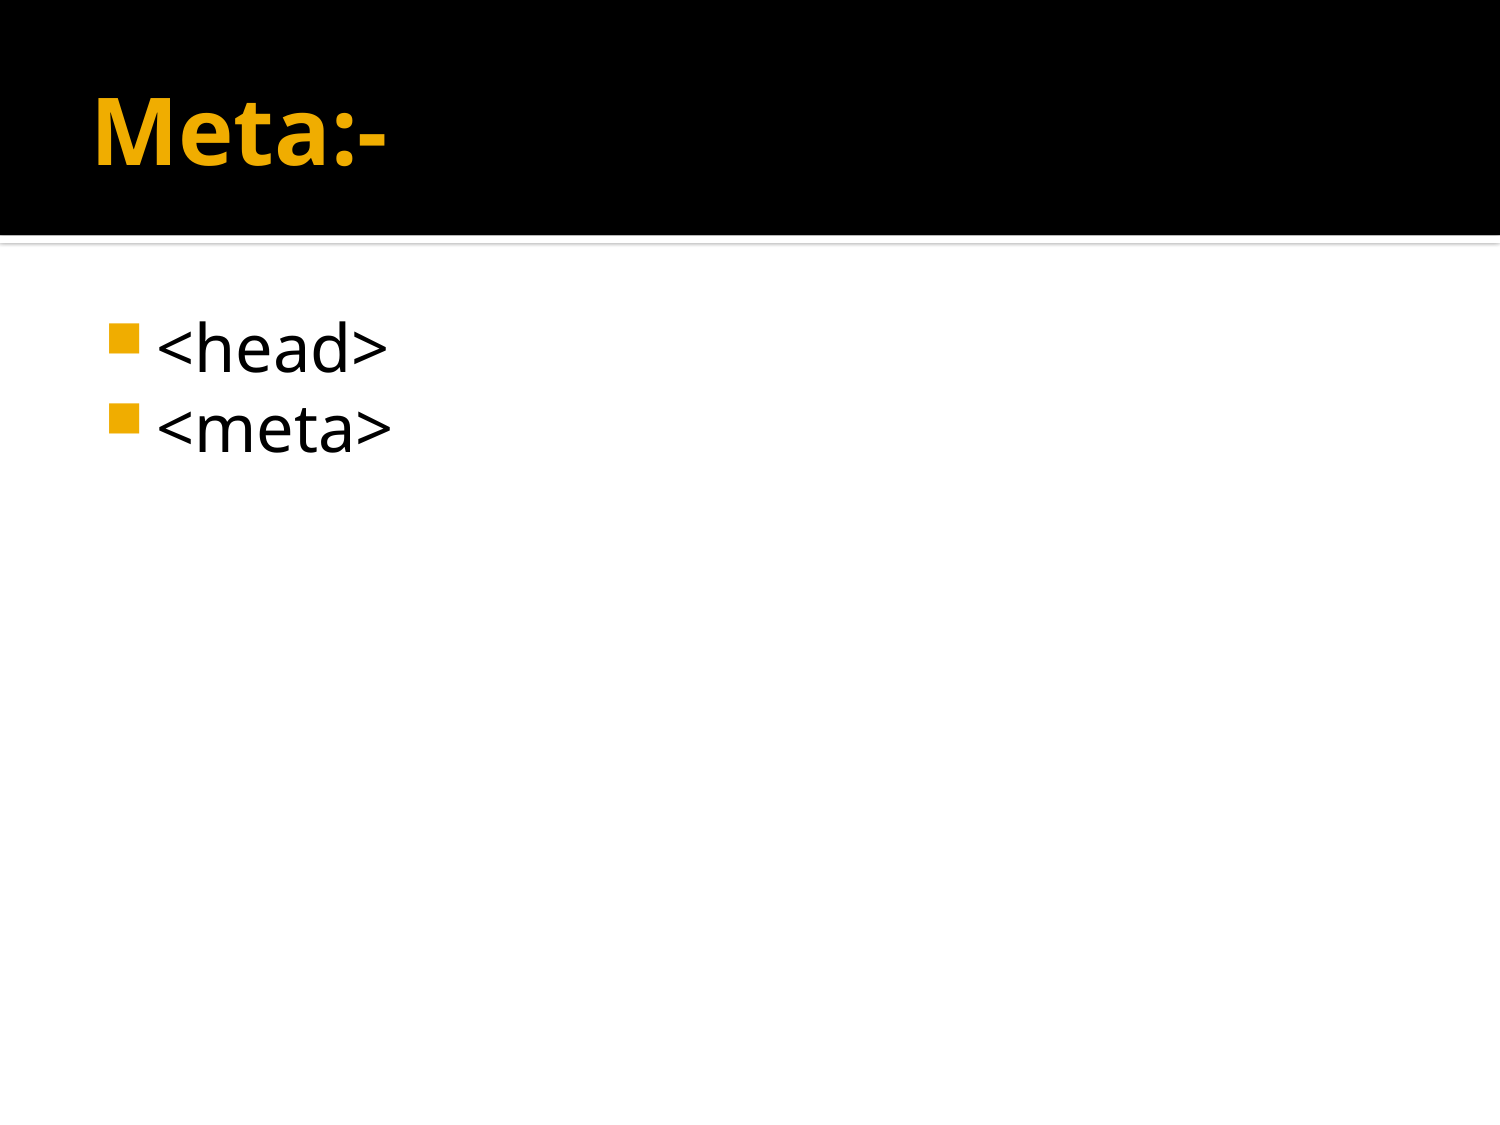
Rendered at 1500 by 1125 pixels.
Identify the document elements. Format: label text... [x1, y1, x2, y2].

list <head> <meta> [75, 291, 1425, 1050]
title Meta:- [75, 25, 1425, 231]
